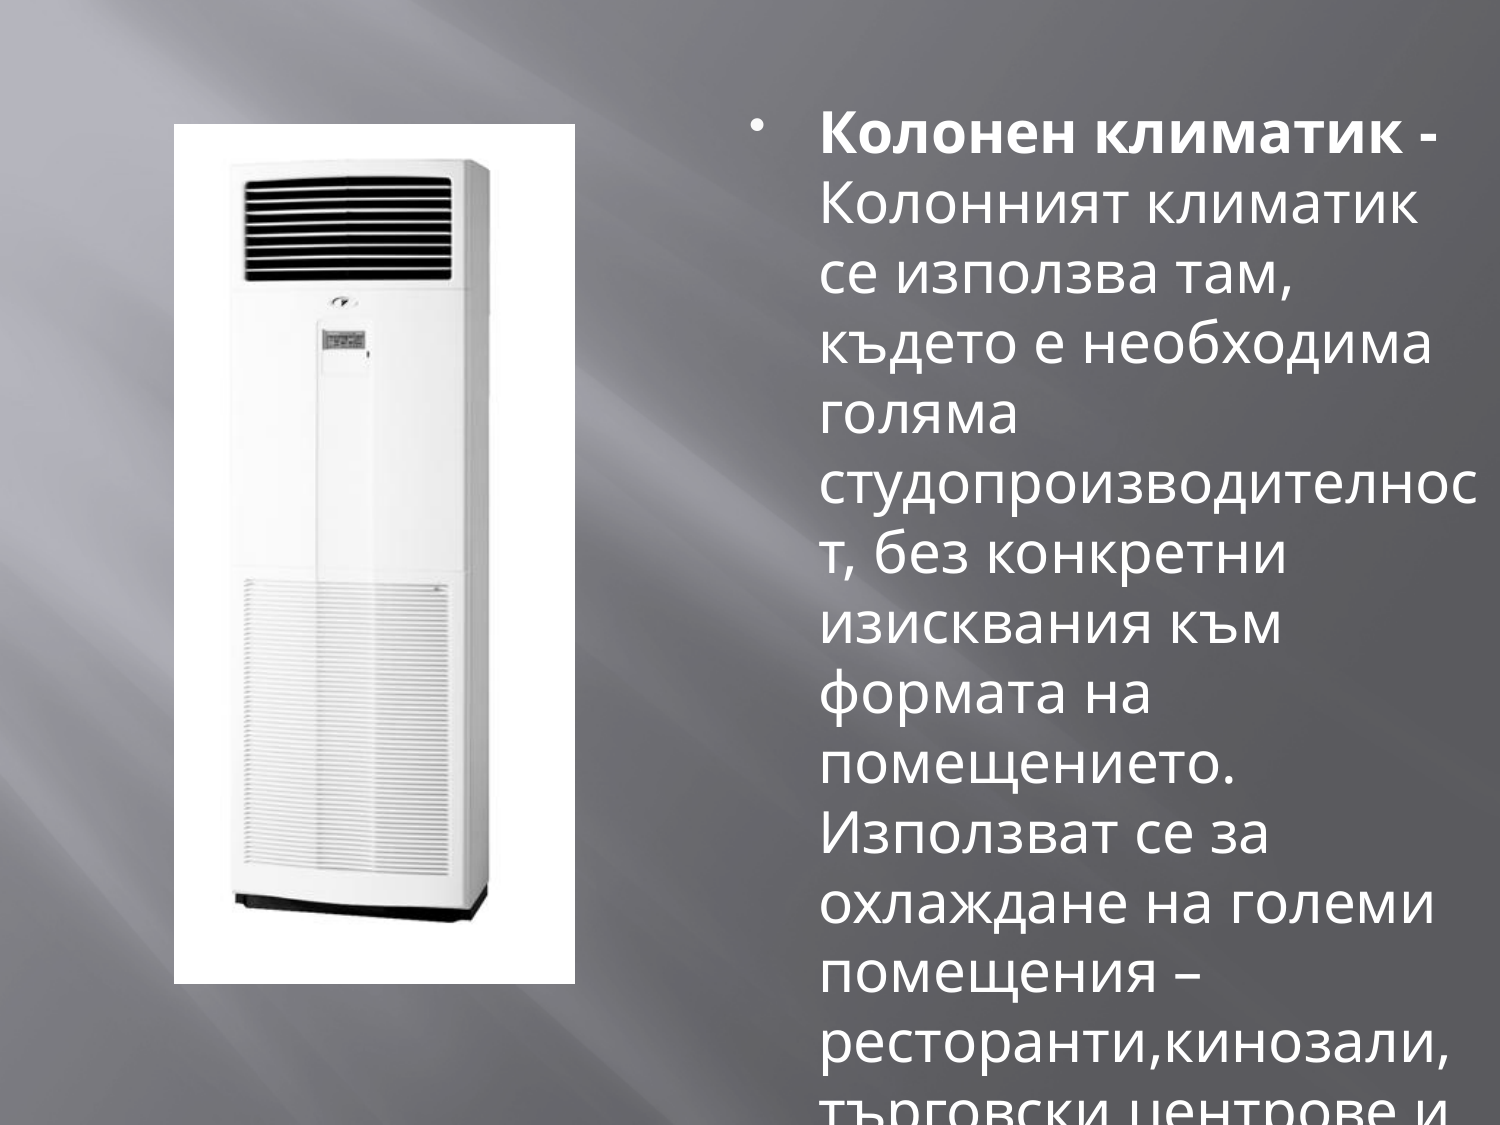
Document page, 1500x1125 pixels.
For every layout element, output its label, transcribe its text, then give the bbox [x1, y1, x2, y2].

picture [174, 124, 575, 984]
list Колонен климатик - Колонният климатик се използва там, където е необходима голяма студопроизводителност, без конкретни изисквания към формата на помещението. Използват се за охлаждане на големи помещения – ресторанти,кинозали, търговски центрове и т.н. [713, 87, 1500, 1125]
